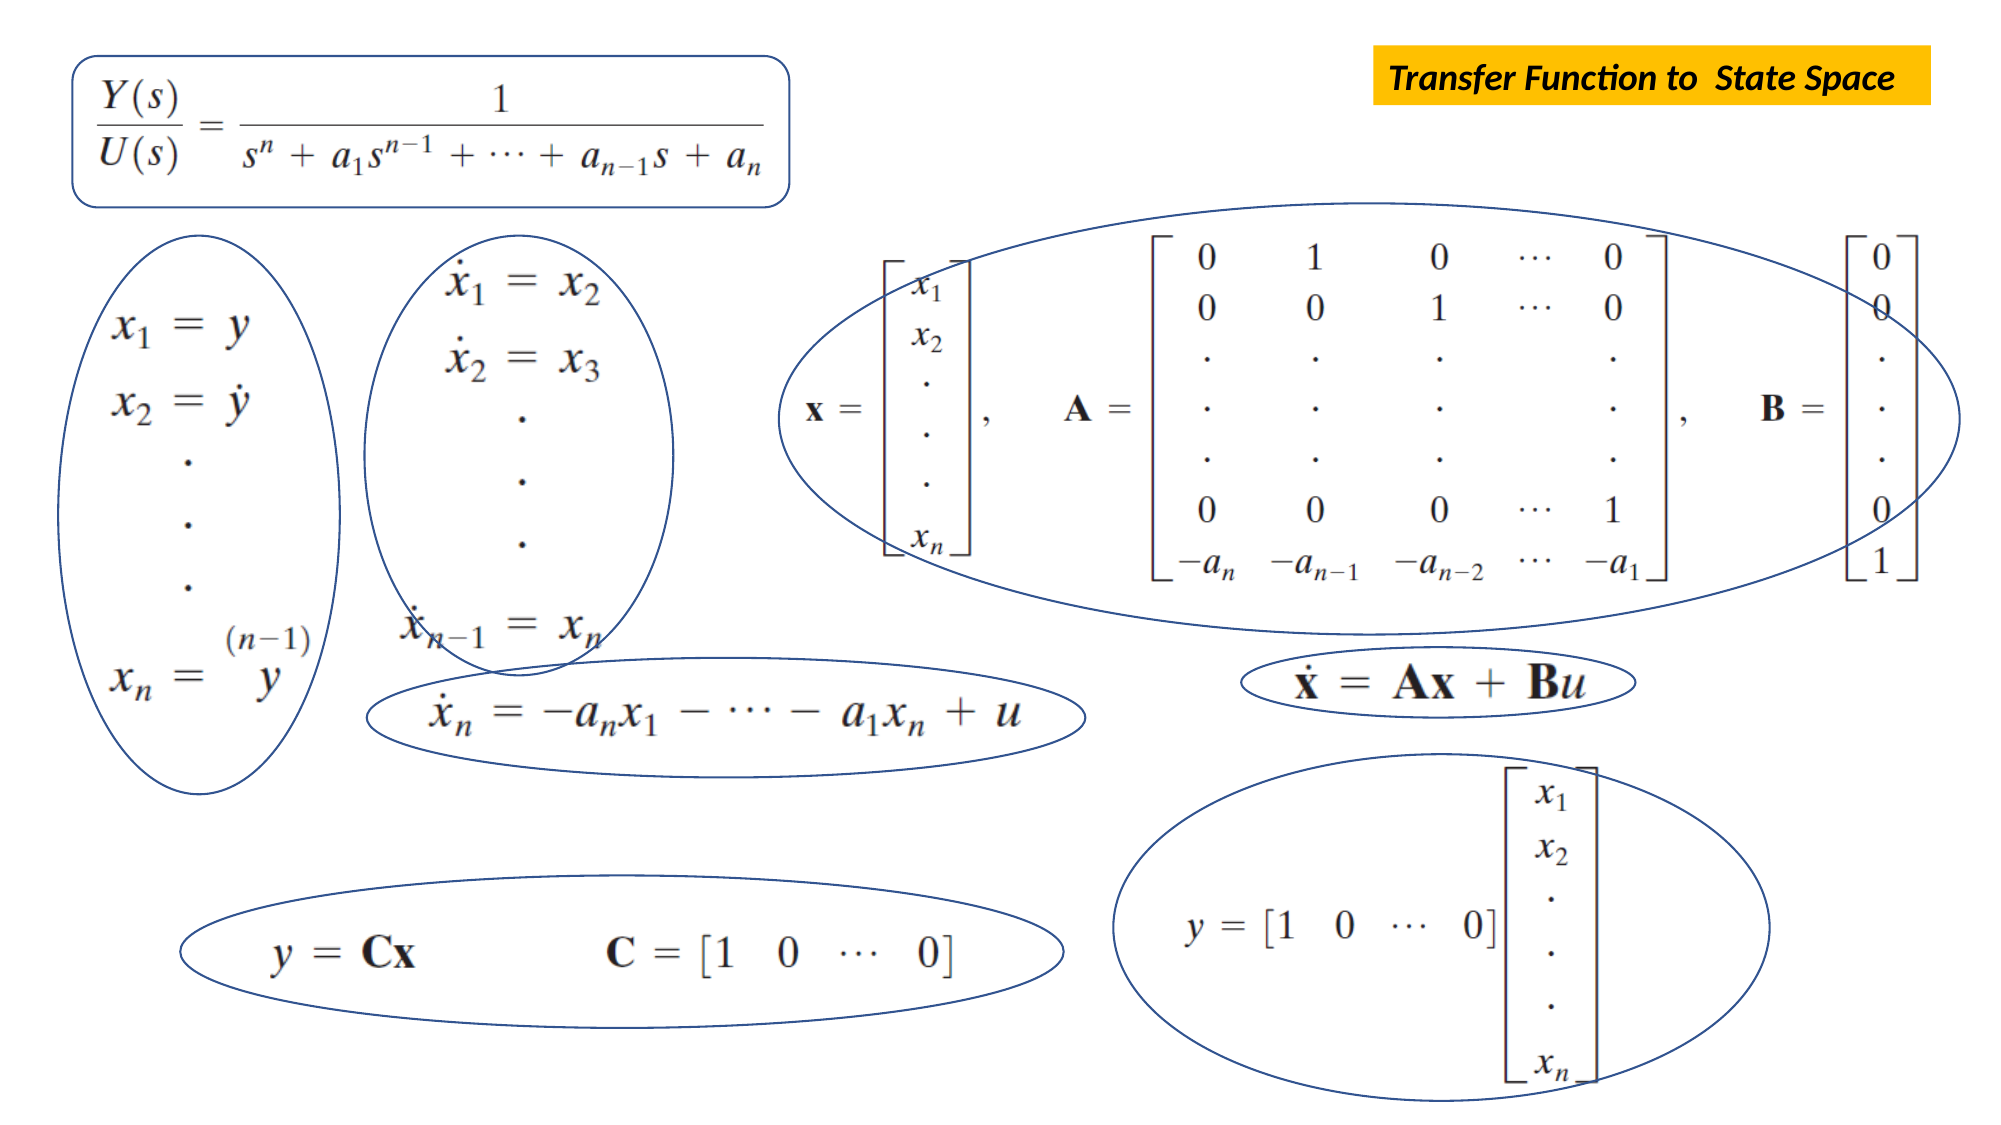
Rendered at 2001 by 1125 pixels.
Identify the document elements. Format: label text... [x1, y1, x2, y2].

text_box [1309, 710, 1568, 719]
text_box [1036, 598, 1703, 636]
text_box [179, 874, 1065, 1029]
text_box [1035, 686, 1087, 750]
picture [1289, 651, 1594, 710]
text_box [440, 755, 1012, 779]
text_box [365, 694, 392, 741]
text_box [363, 327, 392, 584]
text_box [1240, 658, 1289, 707]
text_box [1349, 1095, 1534, 1102]
picture [599, 920, 959, 984]
picture [1174, 748, 1608, 1095]
picture [82, 64, 779, 193]
text_box Transfer Function to State Space [1373, 45, 1931, 106]
text_box [1594, 659, 1637, 706]
text_box [463, 234, 575, 249]
text_box [57, 234, 299, 796]
text_box [1338, 646, 1539, 651]
picture [106, 305, 320, 715]
text_box [71, 54, 791, 209]
text_box [1608, 777, 1771, 1078]
picture [270, 923, 426, 980]
text_box [320, 368, 341, 662]
text_box [1932, 352, 1961, 486]
text_box [1112, 825, 1174, 1030]
text_box [1134, 202, 1604, 220]
picture [392, 220, 1932, 755]
